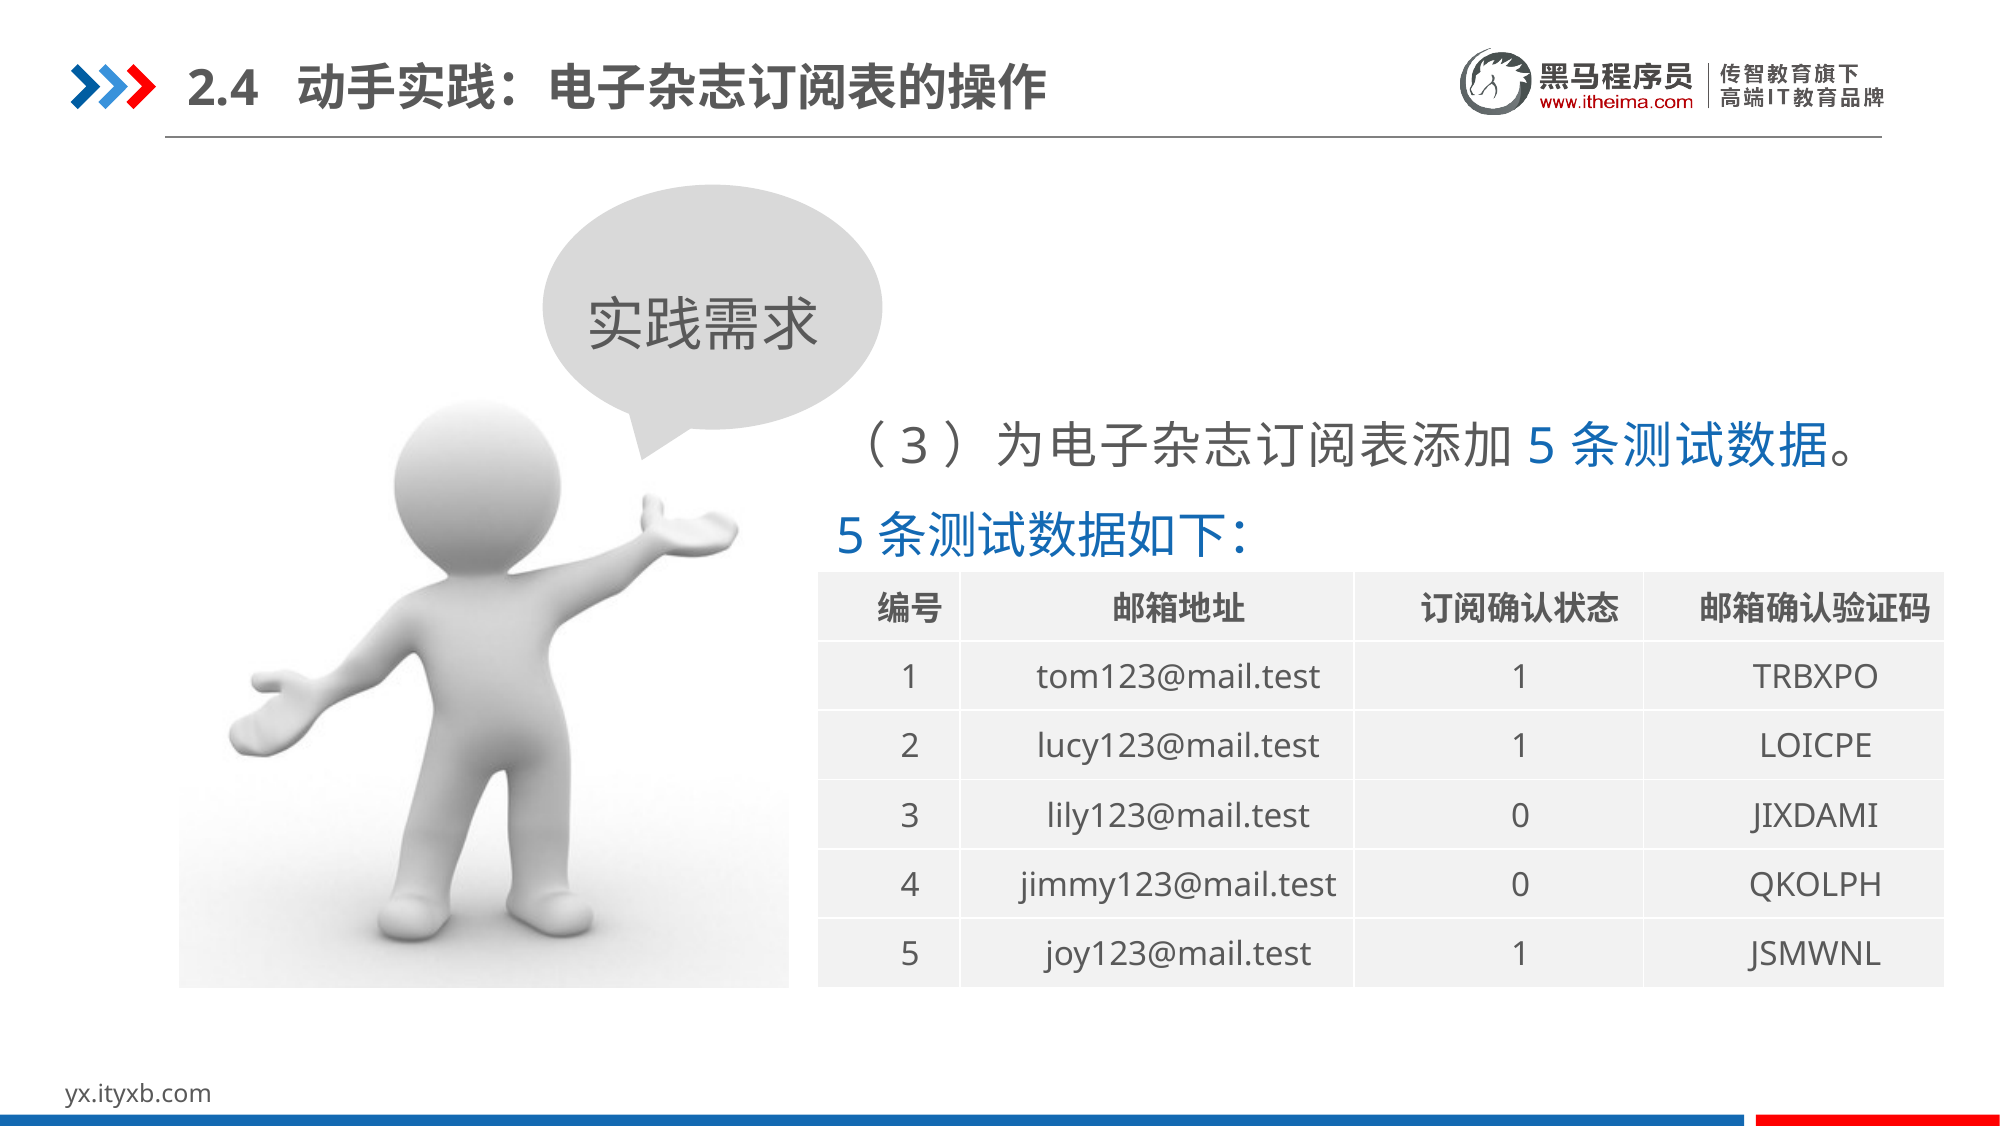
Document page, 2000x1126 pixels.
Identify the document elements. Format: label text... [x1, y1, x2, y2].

table_cell 4 [818, 850, 959, 917]
table_cell 0 [1355, 780, 1643, 848]
table_cell 3 [818, 780, 959, 848]
table_cell 2 [818, 711, 959, 779]
text_box 2.4 动手实践：电子杂志订阅表的操作 [187, 43, 1047, 127]
table_cell QKOLPH [1644, 850, 1944, 917]
picture [1460, 48, 1887, 115]
table_cell 1 [1355, 919, 1643, 987]
table_cell LOICPE [1644, 711, 1944, 779]
table_cell JSMWNL [1644, 919, 1944, 987]
table_cell TRBXPO [1644, 642, 1944, 709]
table_cell JIXDAMI [1644, 780, 1944, 848]
table_cell 1 [1355, 642, 1643, 709]
table_header 邮箱地址 [961, 572, 1353, 640]
table_cell 0 [1355, 850, 1643, 917]
table_cell lily123@mail.test [961, 780, 1353, 848]
text_box [540, 182, 885, 417]
table_cell joy123@mail.test [961, 919, 1353, 987]
table_cell 1 [818, 642, 959, 709]
text_box 实践需求 [566, 242, 859, 367]
table_header 邮箱确认验证码 [1644, 572, 1944, 640]
text_box （3）为电子杂志订阅表添加5条测试数据。 5条测试数据如下： [816, 373, 1851, 570]
picture [178, 330, 789, 989]
table_cell jimmy123@mail.test [961, 850, 1353, 917]
table_header 订阅确认状态 [1355, 572, 1643, 640]
table_header 编号 [818, 572, 959, 640]
table_cell lucy123@mail.test [961, 711, 1353, 779]
table_cell 1 [1355, 711, 1643, 779]
table_cell 5 [818, 919, 959, 987]
table_cell tom123@mail.test [961, 642, 1353, 709]
